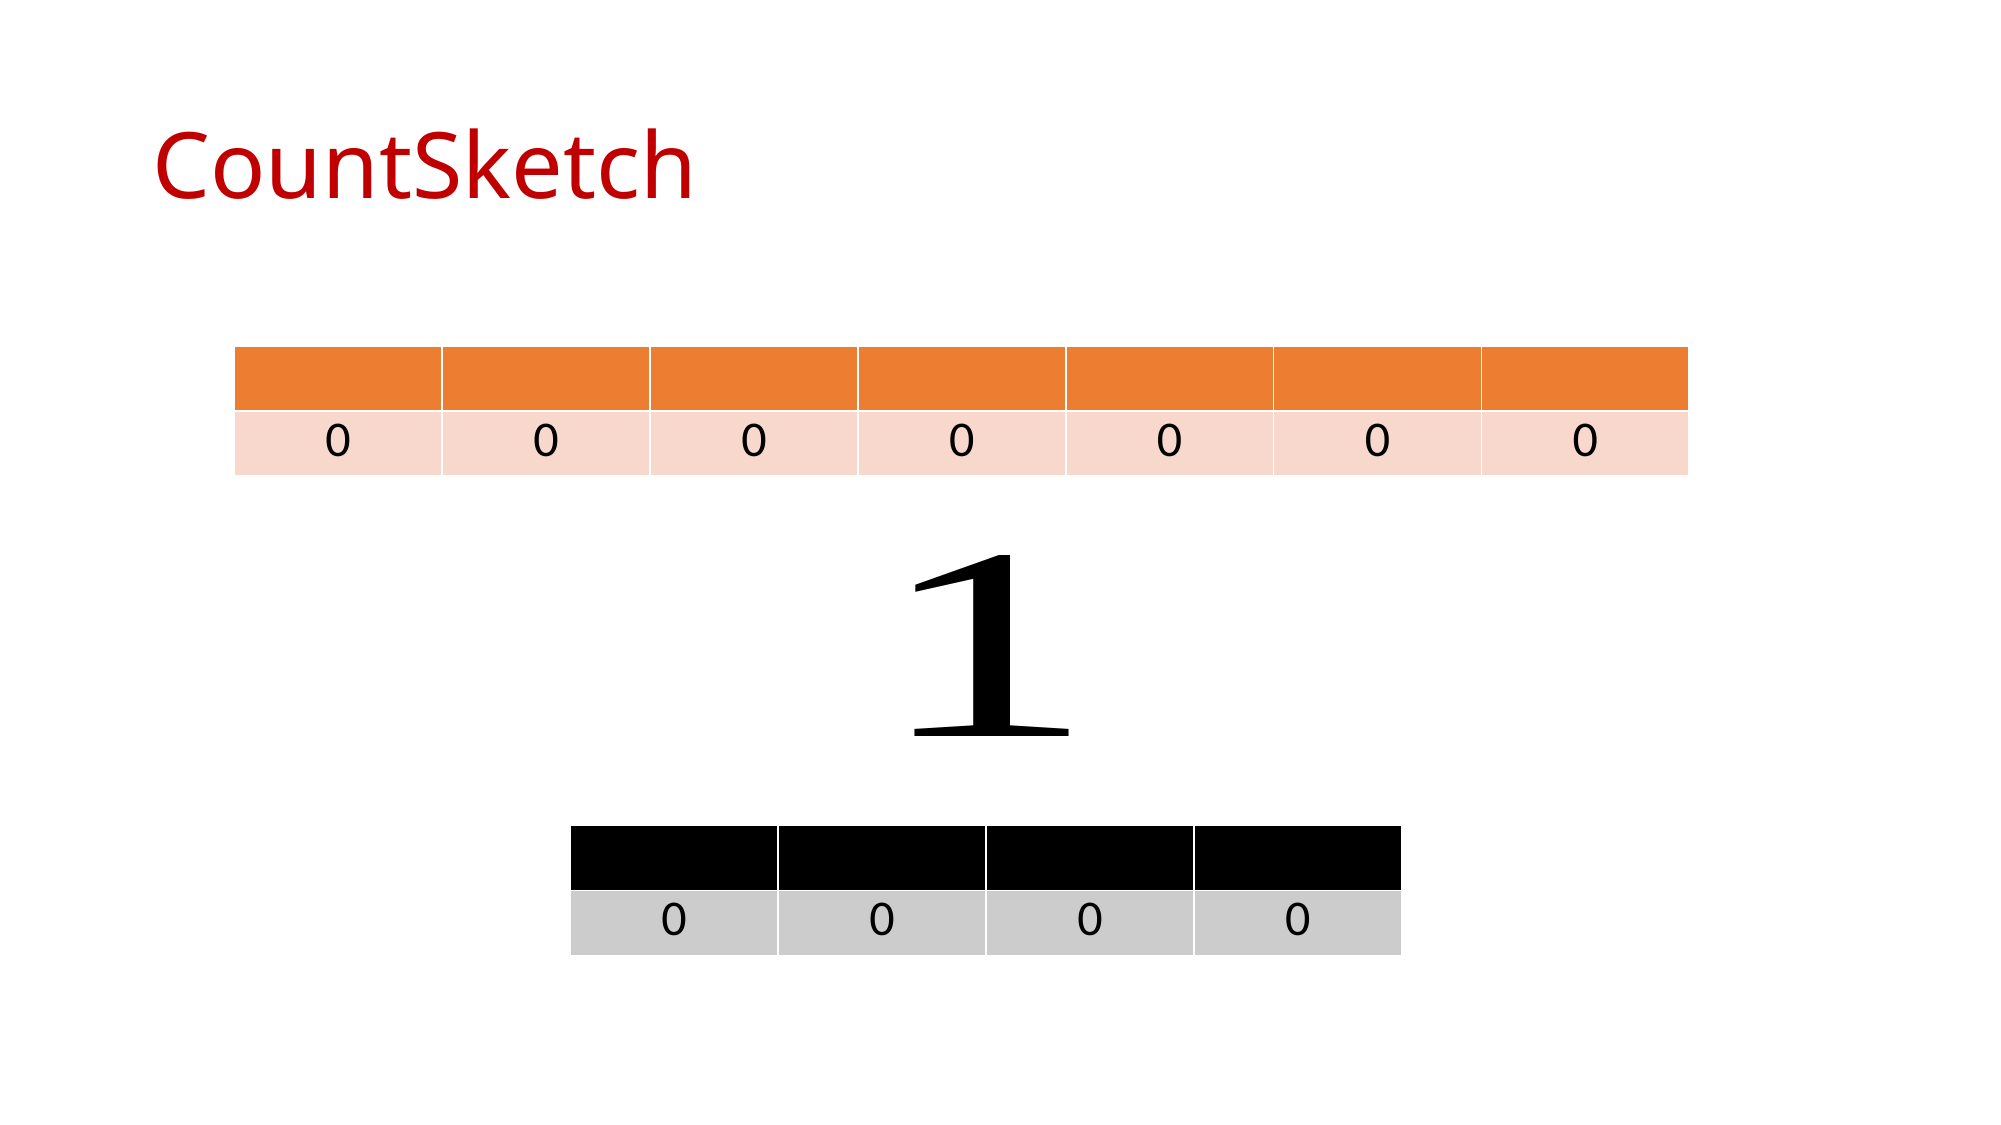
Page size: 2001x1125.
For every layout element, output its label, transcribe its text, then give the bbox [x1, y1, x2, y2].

title CountSketch [137, 59, 1863, 278]
